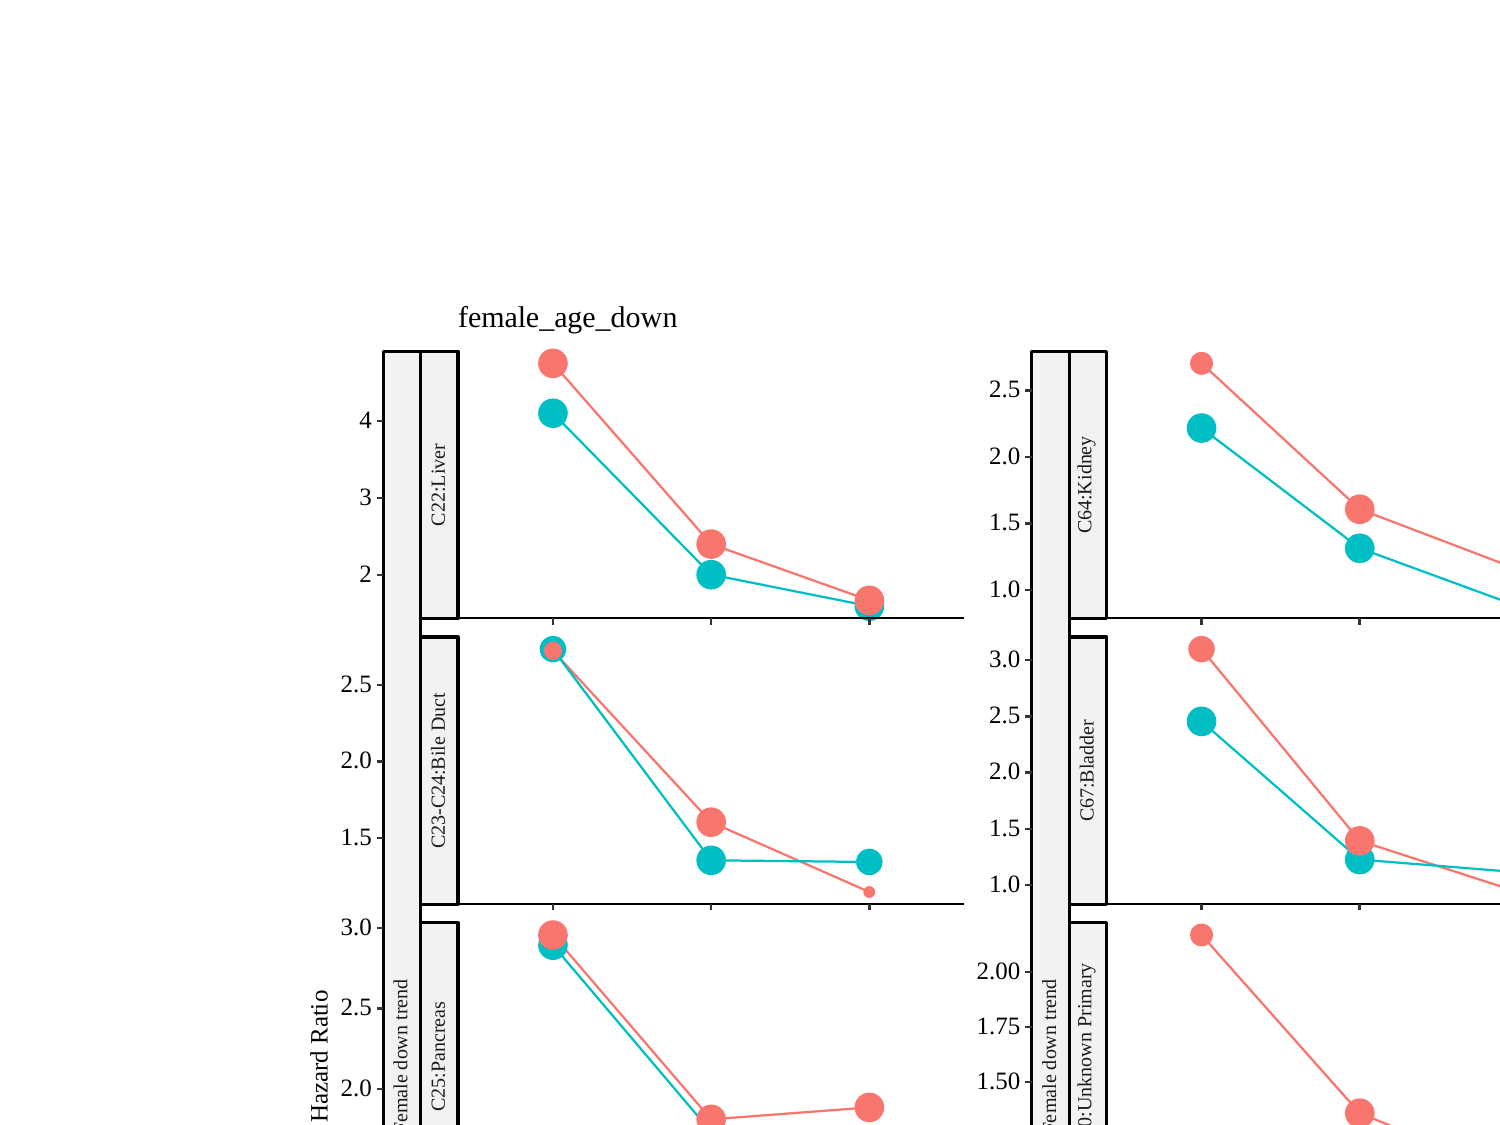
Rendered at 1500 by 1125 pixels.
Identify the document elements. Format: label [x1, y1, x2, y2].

text_box [299, 299, 1500, 1125]
